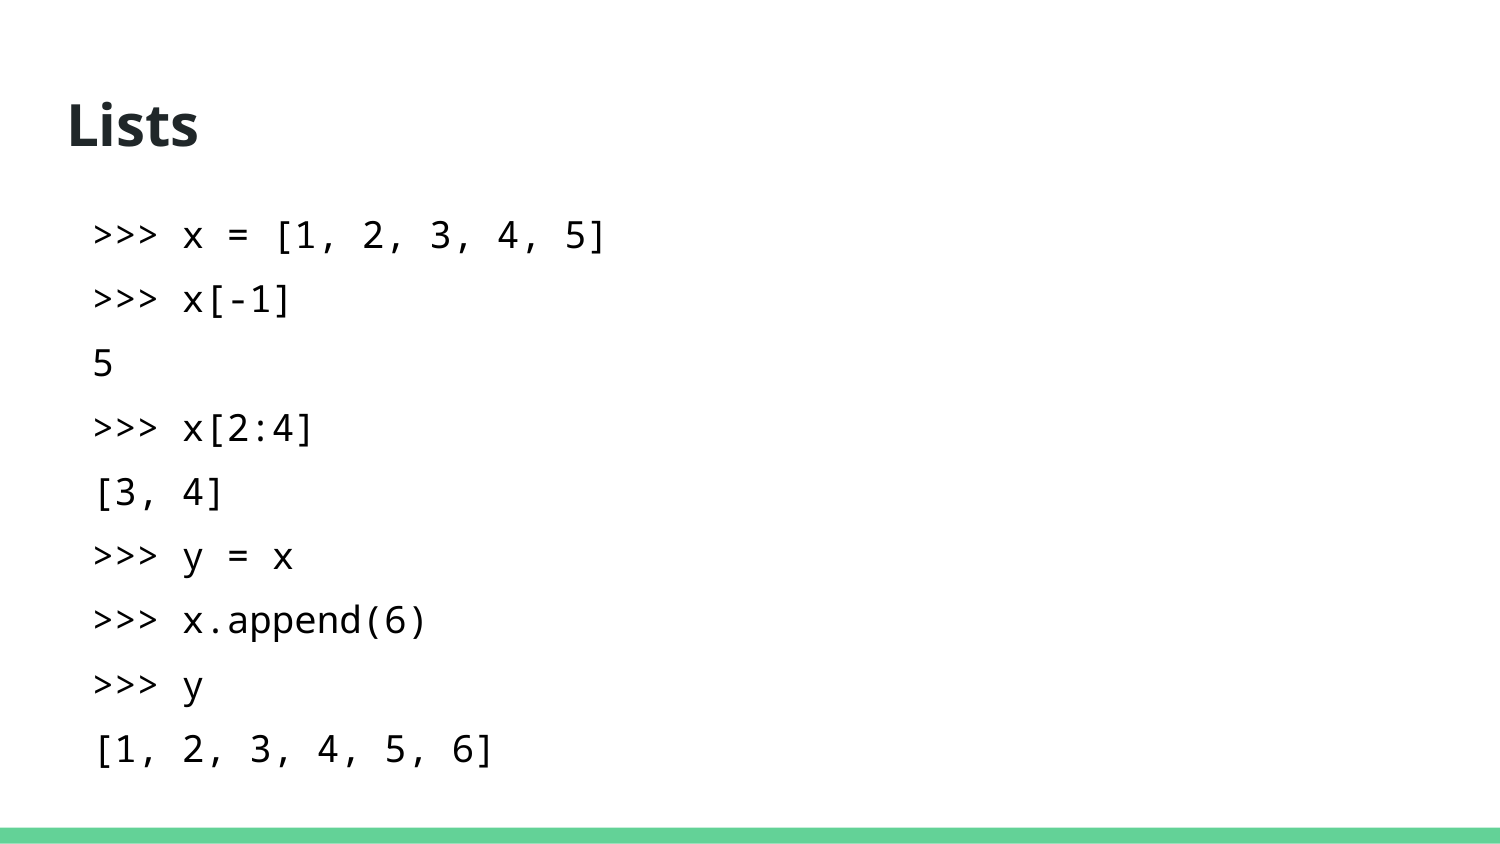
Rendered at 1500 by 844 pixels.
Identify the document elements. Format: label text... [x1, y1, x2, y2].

list >>> x = [1, 2, 3, 4, 5] >>> x[-1] 5 >>> x[2:4] [3, 4] >>> y = x >>> x.append(6) >>> y [1, 2, 3, 4, 5, 6] [76, 189, 1483, 786]
title Lists [51, 72, 1449, 167]
